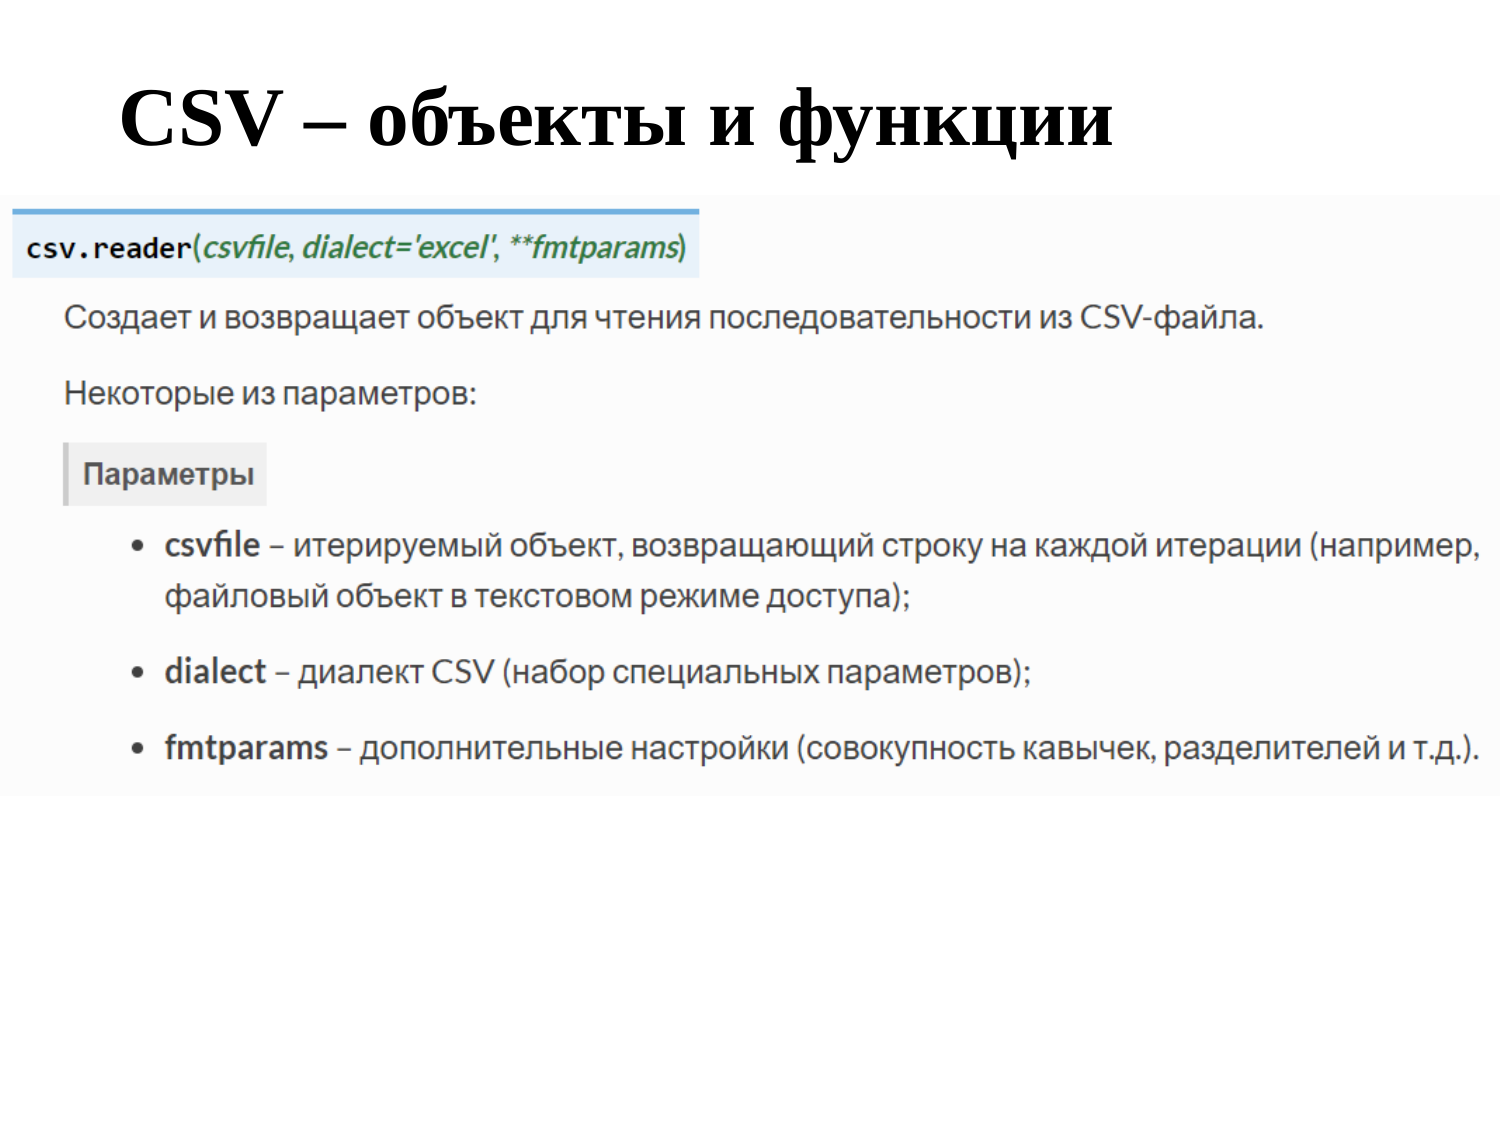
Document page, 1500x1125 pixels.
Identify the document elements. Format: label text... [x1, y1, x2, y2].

picture [0, 195, 1500, 796]
title CSV – объекты и функции [103, 59, 1397, 177]
